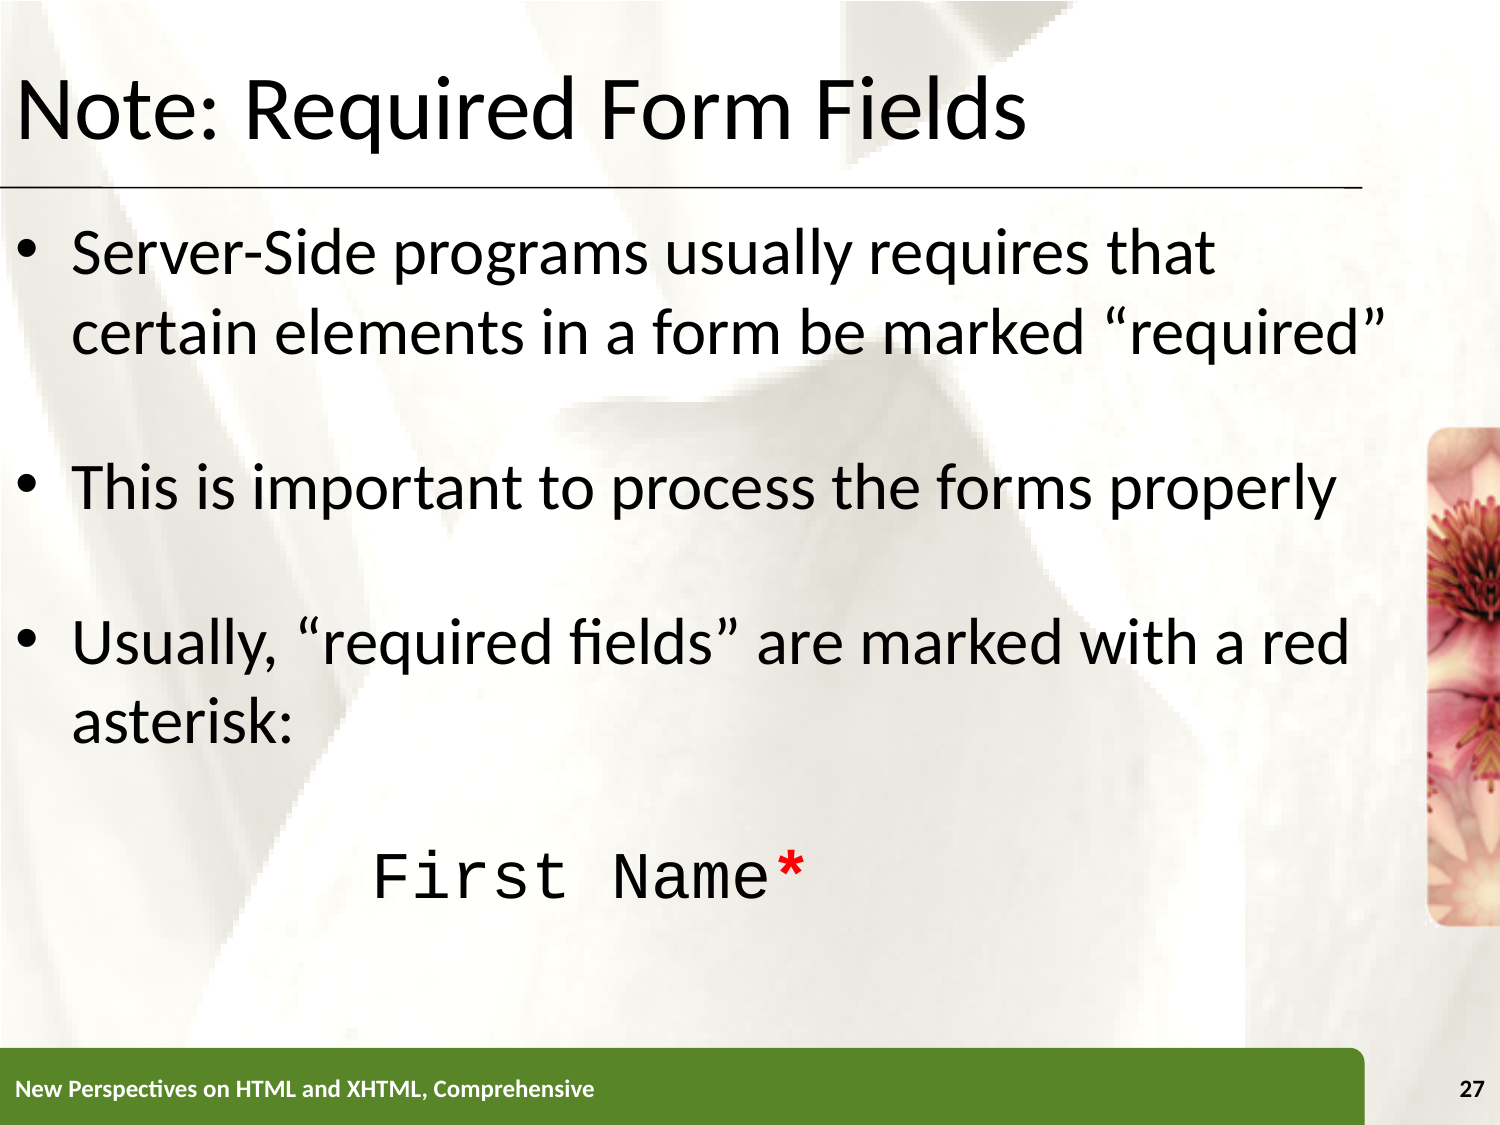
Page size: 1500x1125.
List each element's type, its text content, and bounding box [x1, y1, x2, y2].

slide_number 27 [1412, 1050, 1500, 1125]
footer New Perspectives on HTML and XHTML, Comprehensive [0, 1050, 1350, 1125]
list Server-Side programs usually requires that certain elements in a form be marked “required” This is important to process the forms properly Usually, “required fields” are marked with a red asterisk: First Name* [0, 199, 1426, 1006]
picture [1426, 425, 1500, 930]
title Note: Required Form Fields [0, 24, 1363, 181]
